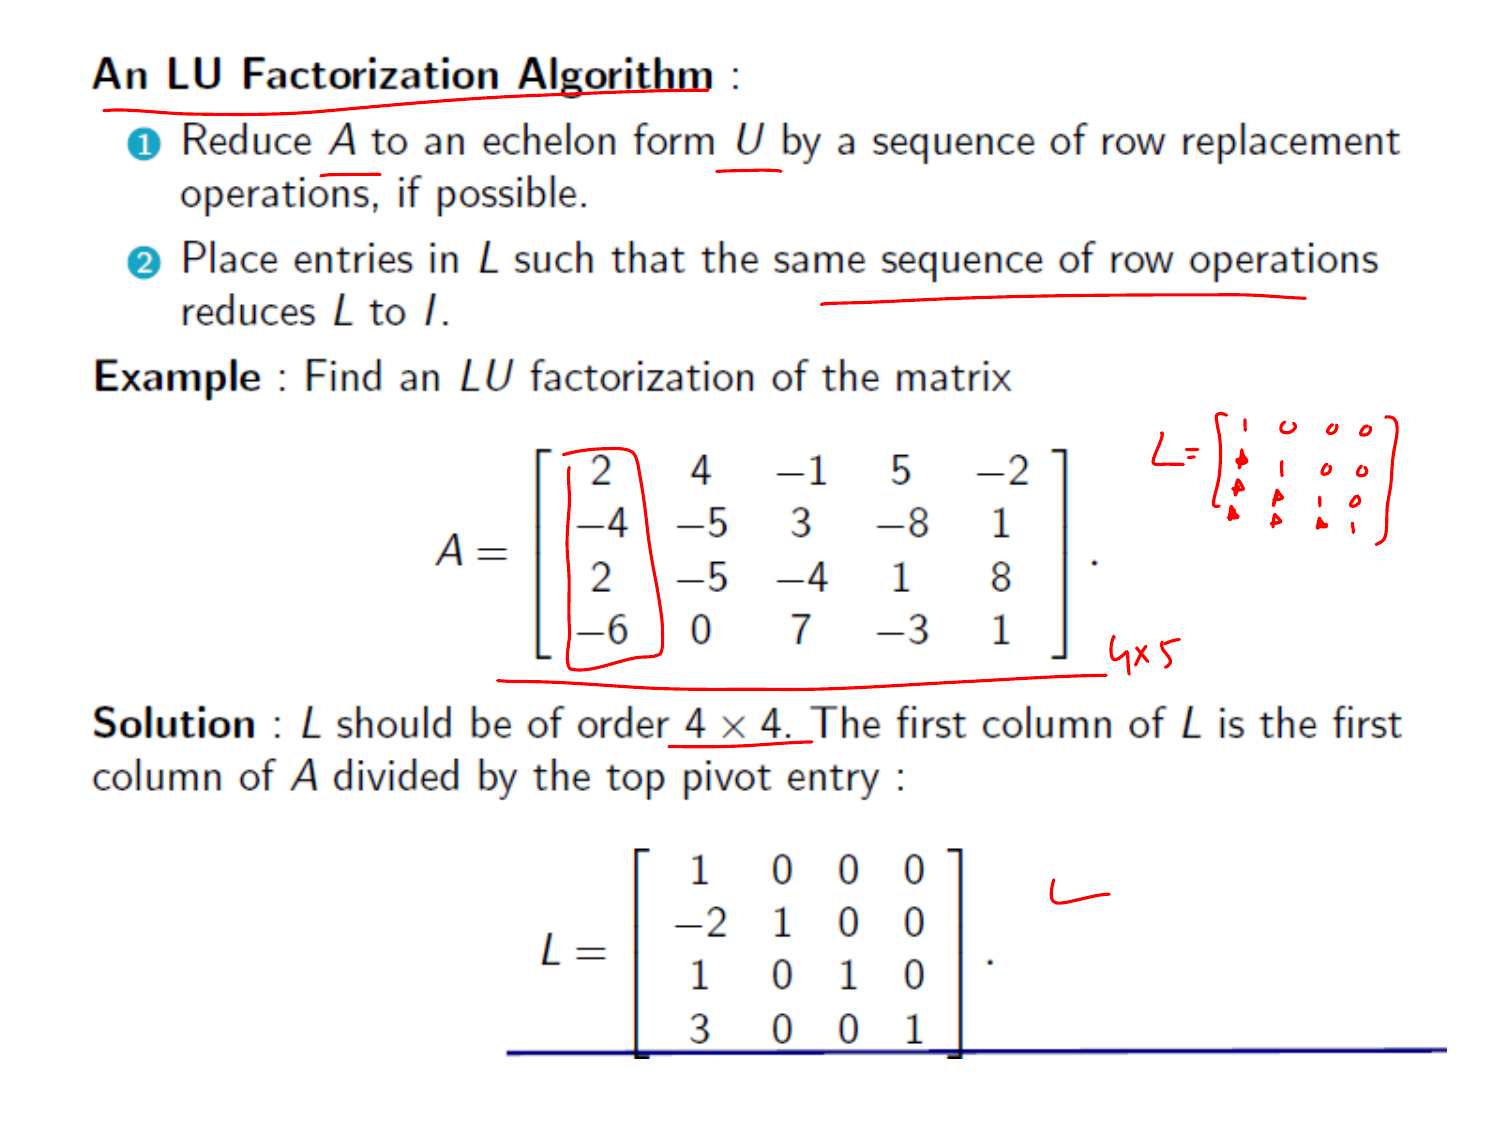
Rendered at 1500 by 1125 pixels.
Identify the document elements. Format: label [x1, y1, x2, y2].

picture [76, 49, 1448, 1059]
